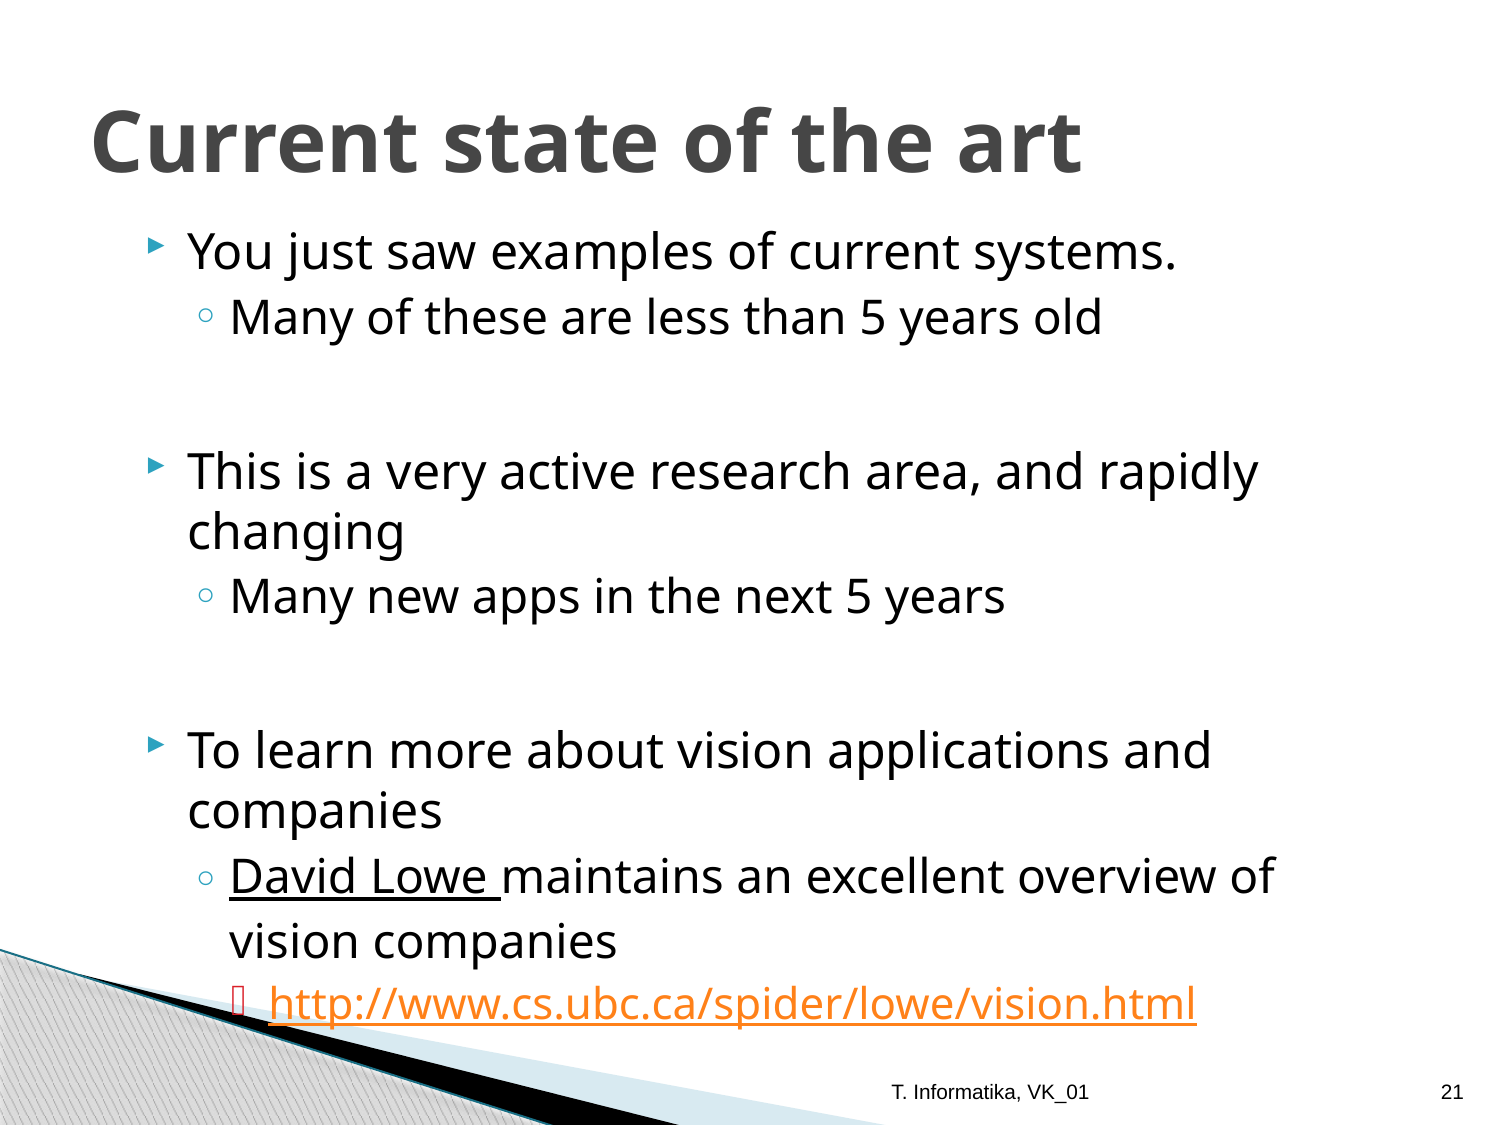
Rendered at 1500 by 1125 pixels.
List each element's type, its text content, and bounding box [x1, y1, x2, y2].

title Current state of the art [75, 45, 1425, 233]
slide_number 21 [1418, 1051, 1479, 1112]
list You just saw examples of current systems. Many of these are less than 5 years old This is a very active research area, and rapidly changing Many new apps in the next 5 years To learn more about vision applications and companies David Lowe maintains an excellent overview of vision companies http://www.cs.ubc.ca/spider/lowe/vision.html [112, 233, 1425, 1038]
footer T. Informatika, VK_01 [718, 1051, 1105, 1112]
